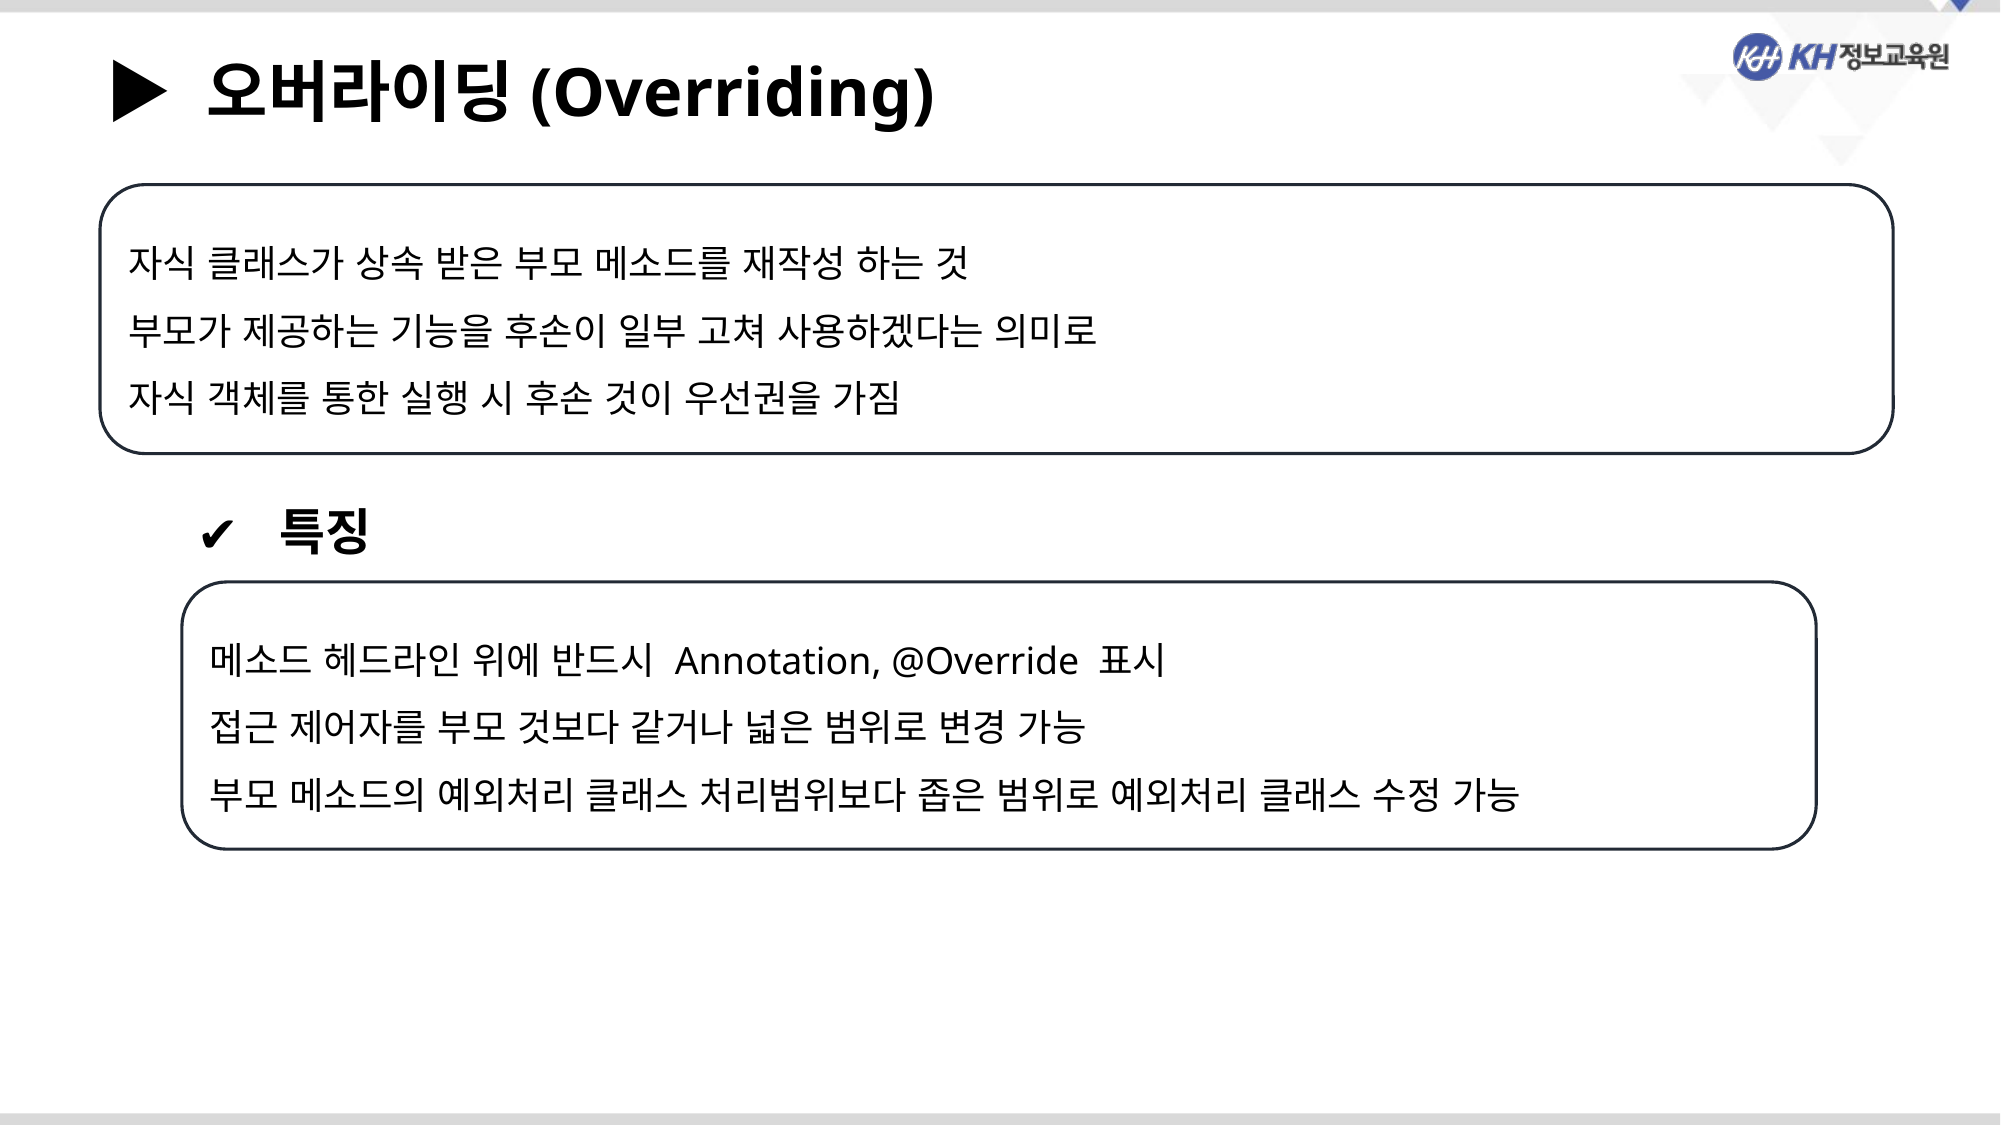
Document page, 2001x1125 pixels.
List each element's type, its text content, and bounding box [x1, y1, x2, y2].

text_box 메소드 헤드라인 위에 반드시 Annotation, @Override 표시 접근 제어자를 부모 것보다 같거나 넓은 범위로 변경 가능 부모 메소드의 예외처리 클래스 처리범위보다 좁은 범위로 예외처리 클래스 수정 가능 [181, 581, 1817, 850]
text_box 자식 클래스가 상속 받은 부모 메소드를 재작성 하는 것 부모가 제공하는 기능을 후손이 일부 고쳐 사용하겠다는 의미로 자식 객체를 통한 실행 시 후손 것이 우선권을 가짐 [99, 184, 1894, 454]
text_box 특징 [181, 492, 388, 568]
picture [0, 0, 2001, 1113]
text_box ▶ 오버라이딩(Overriding) [90, 42, 1980, 138]
